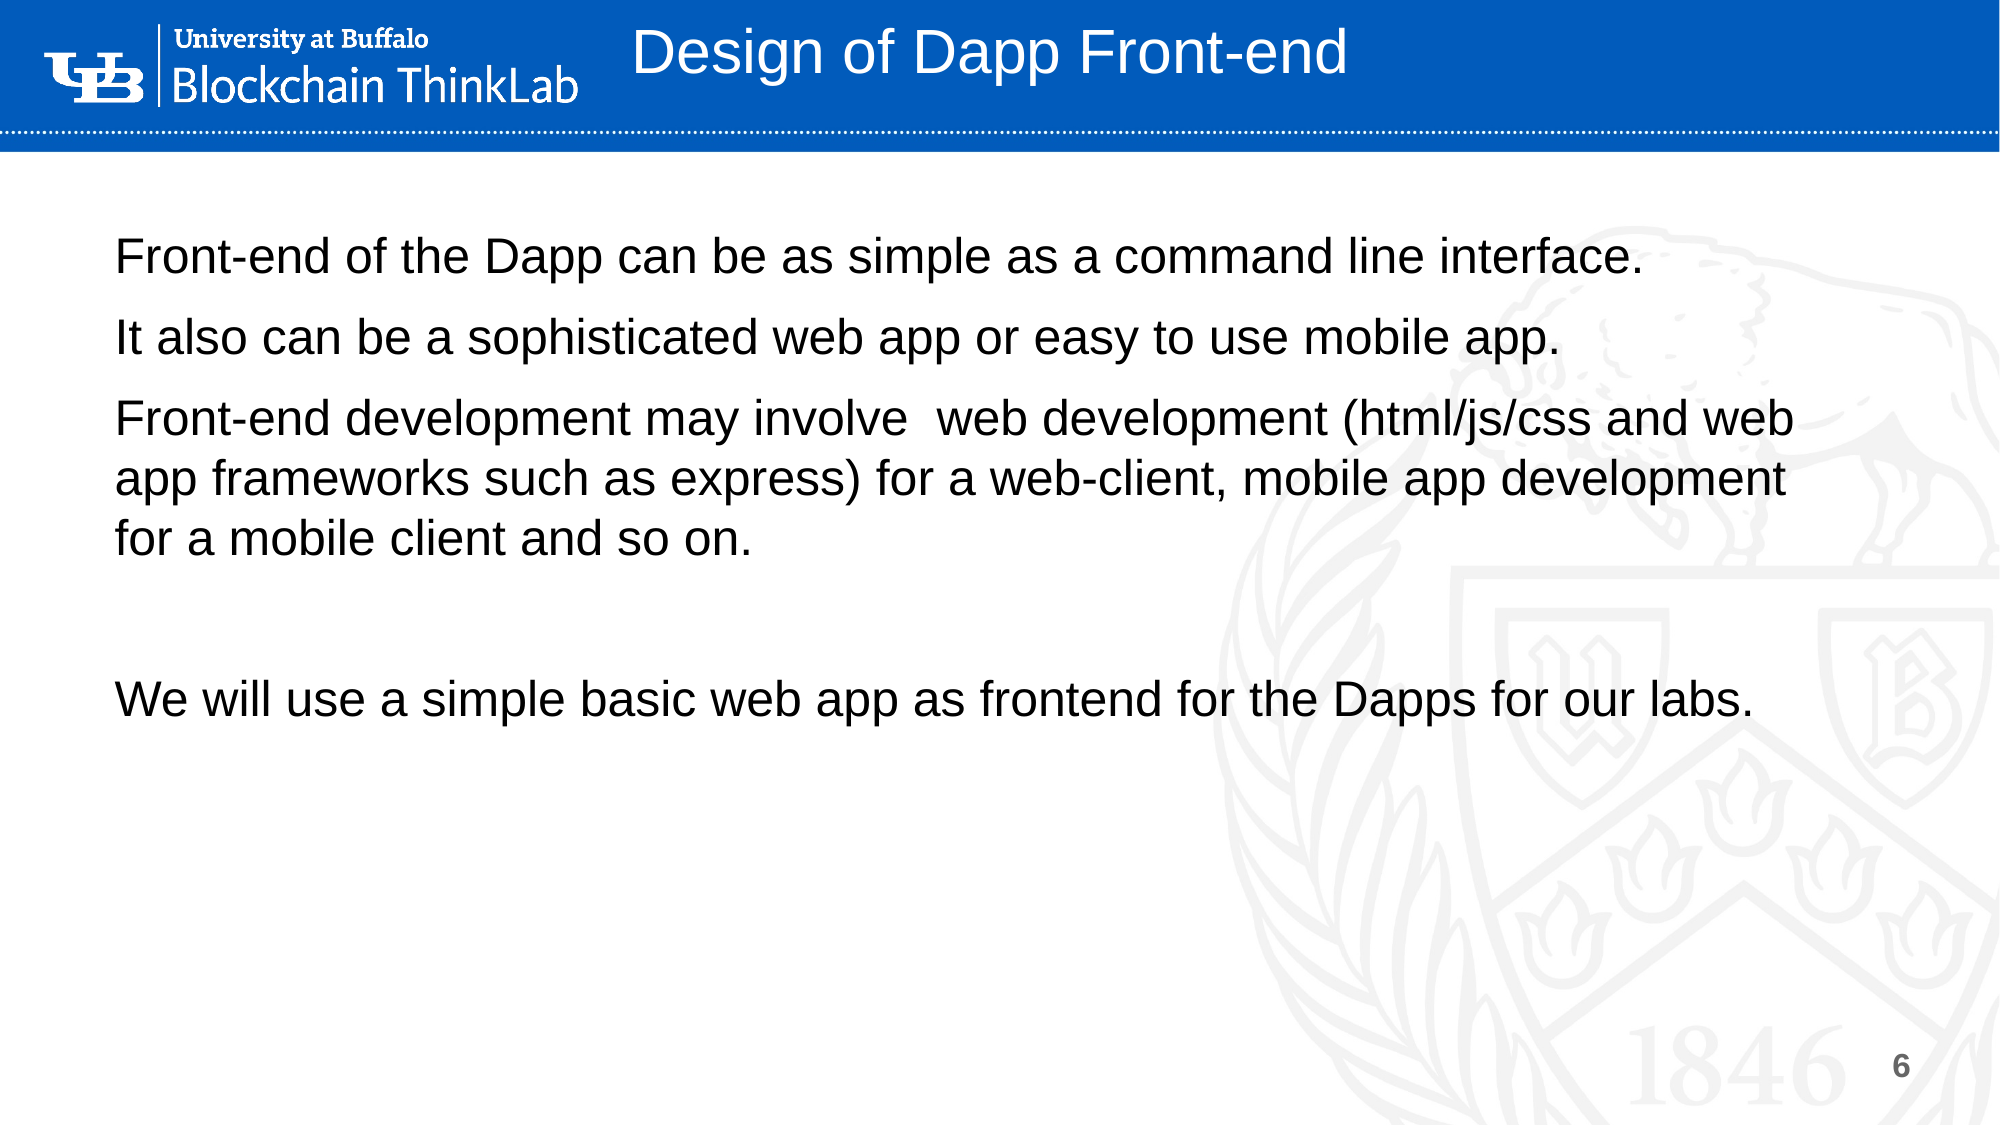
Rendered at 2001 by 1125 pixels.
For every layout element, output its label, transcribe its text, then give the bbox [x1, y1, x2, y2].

title Design of Dapp Front-end [611, 0, 1429, 97]
list Front-end of the Dapp can be as simple as a command line interface. It also can be a sophisticated web app or easy to use mobile app. Front-end development may involve web development (html/js/css and web app frameworks such as express) for a web-client, mobile app development for a mobile client and so on. We will use a simple basic web app as frontend for the Dapps for our labs. [94, 203, 1820, 972]
picture [0, 0, 2000, 1125]
